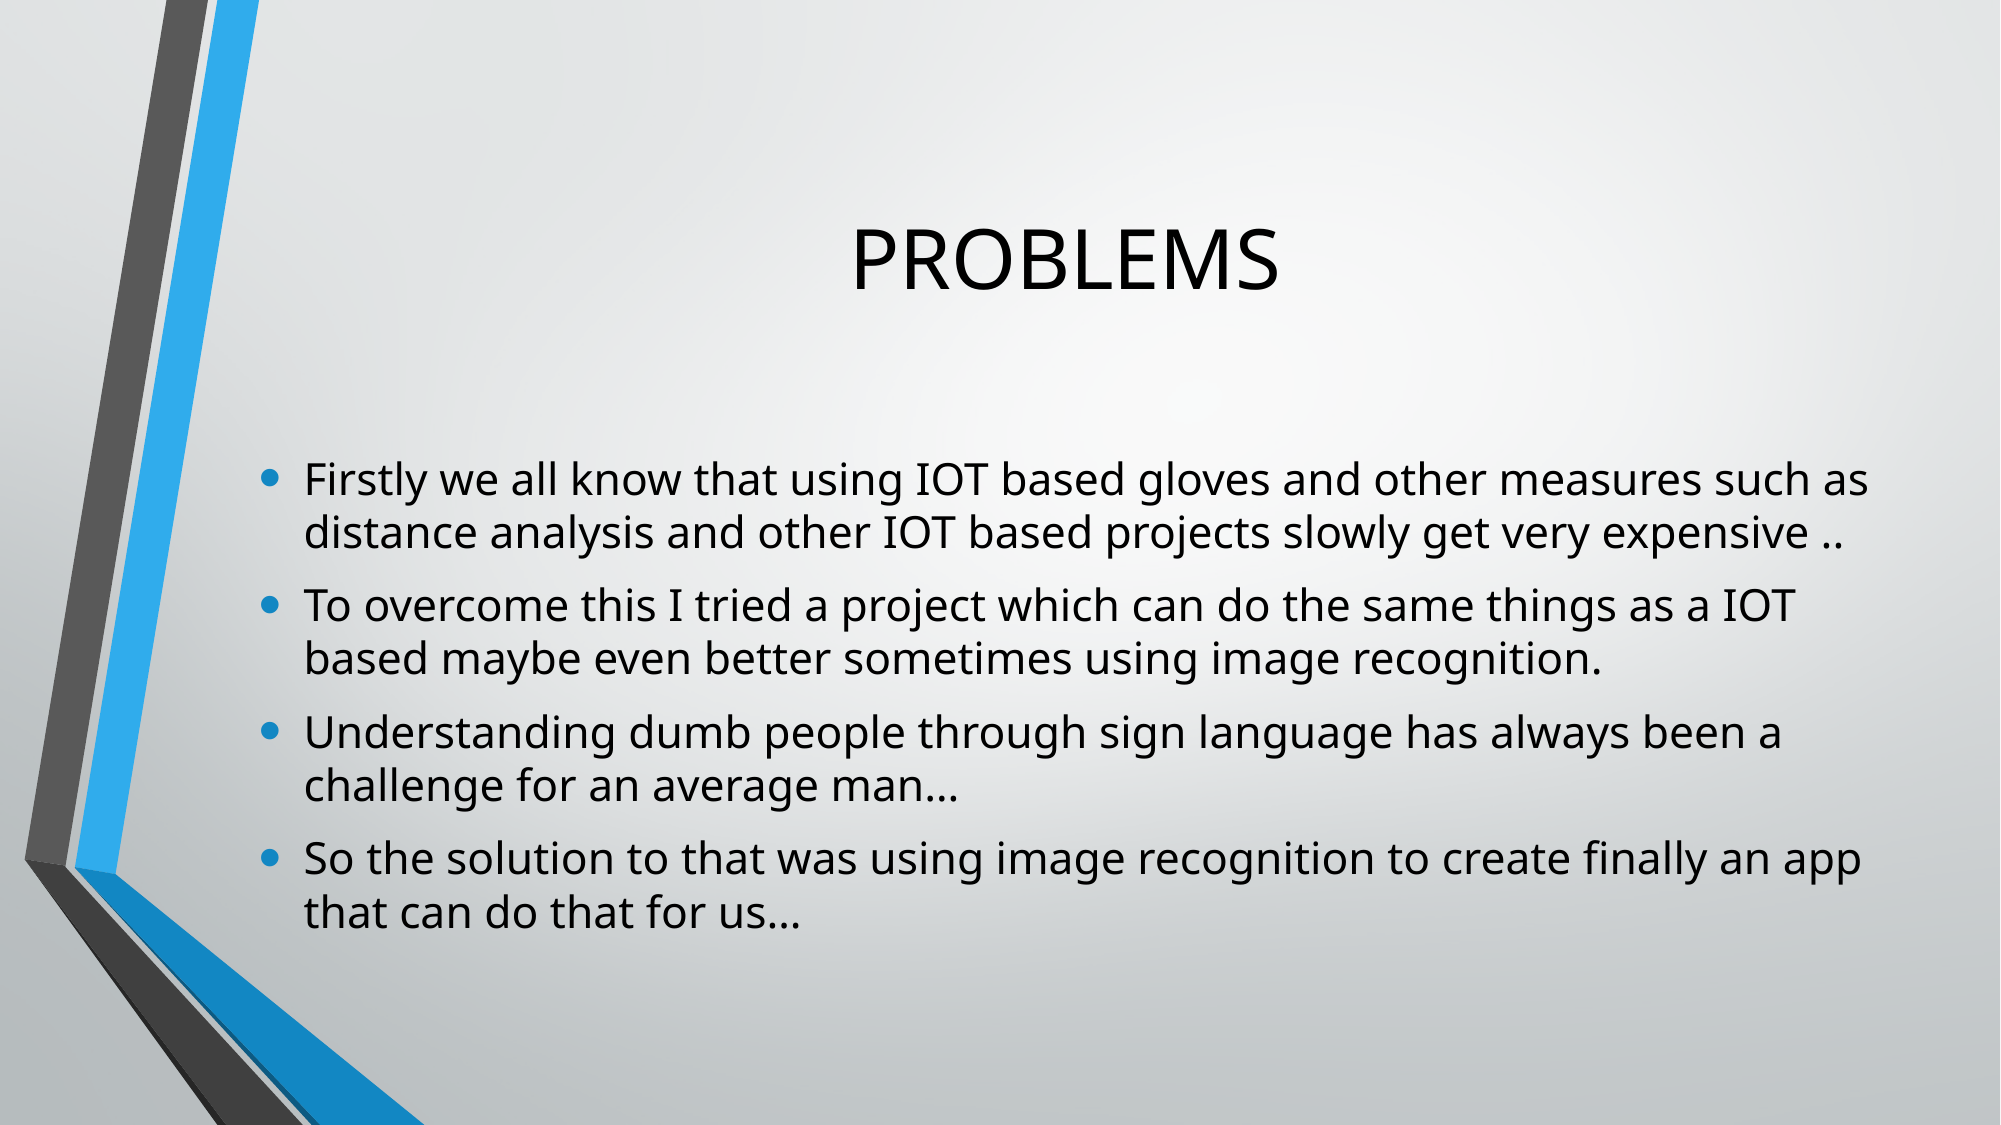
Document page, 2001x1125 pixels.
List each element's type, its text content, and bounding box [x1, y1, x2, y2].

title PROBLEMS [243, 112, 1887, 400]
list Firstly we all know that using IOT based gloves and other measures such as distance analysis and other IOT based projects slowly get very expensive .. To overcome this I tried a project which can do the same things as a IOT based maybe even better sometimes using image recognition. Understanding dumb people through sign language has always been a challenge for an average man… So the solution to that was using image recognition to create finally an app that can do that for us… [243, 437, 1887, 950]
